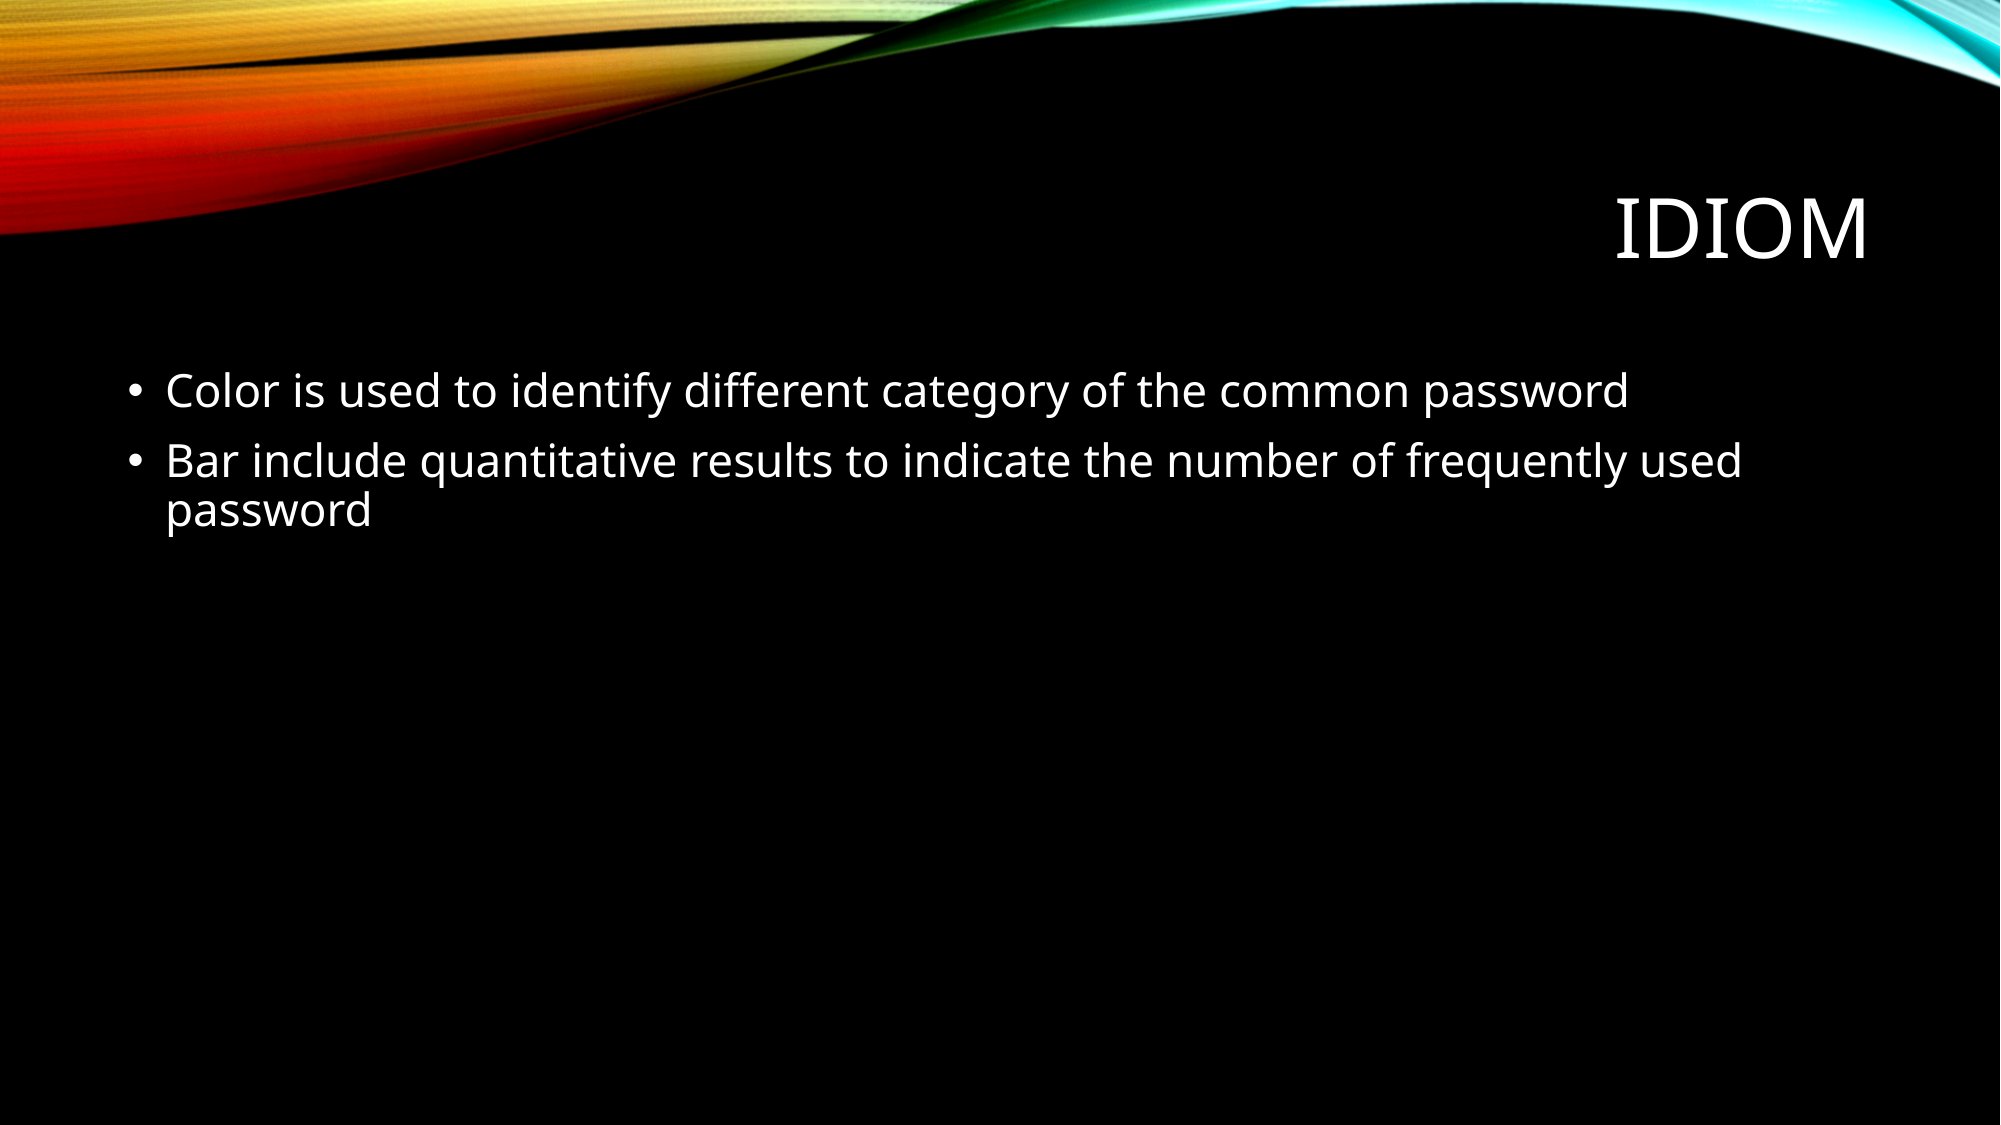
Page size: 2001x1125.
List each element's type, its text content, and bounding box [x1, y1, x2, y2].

title Idiom [474, 125, 1888, 338]
list Color is used to identify different category of the common password Bar include quantitative results to indicate the number of frequently used password [112, 360, 1888, 1021]
picture [0, 0, 2000, 237]
